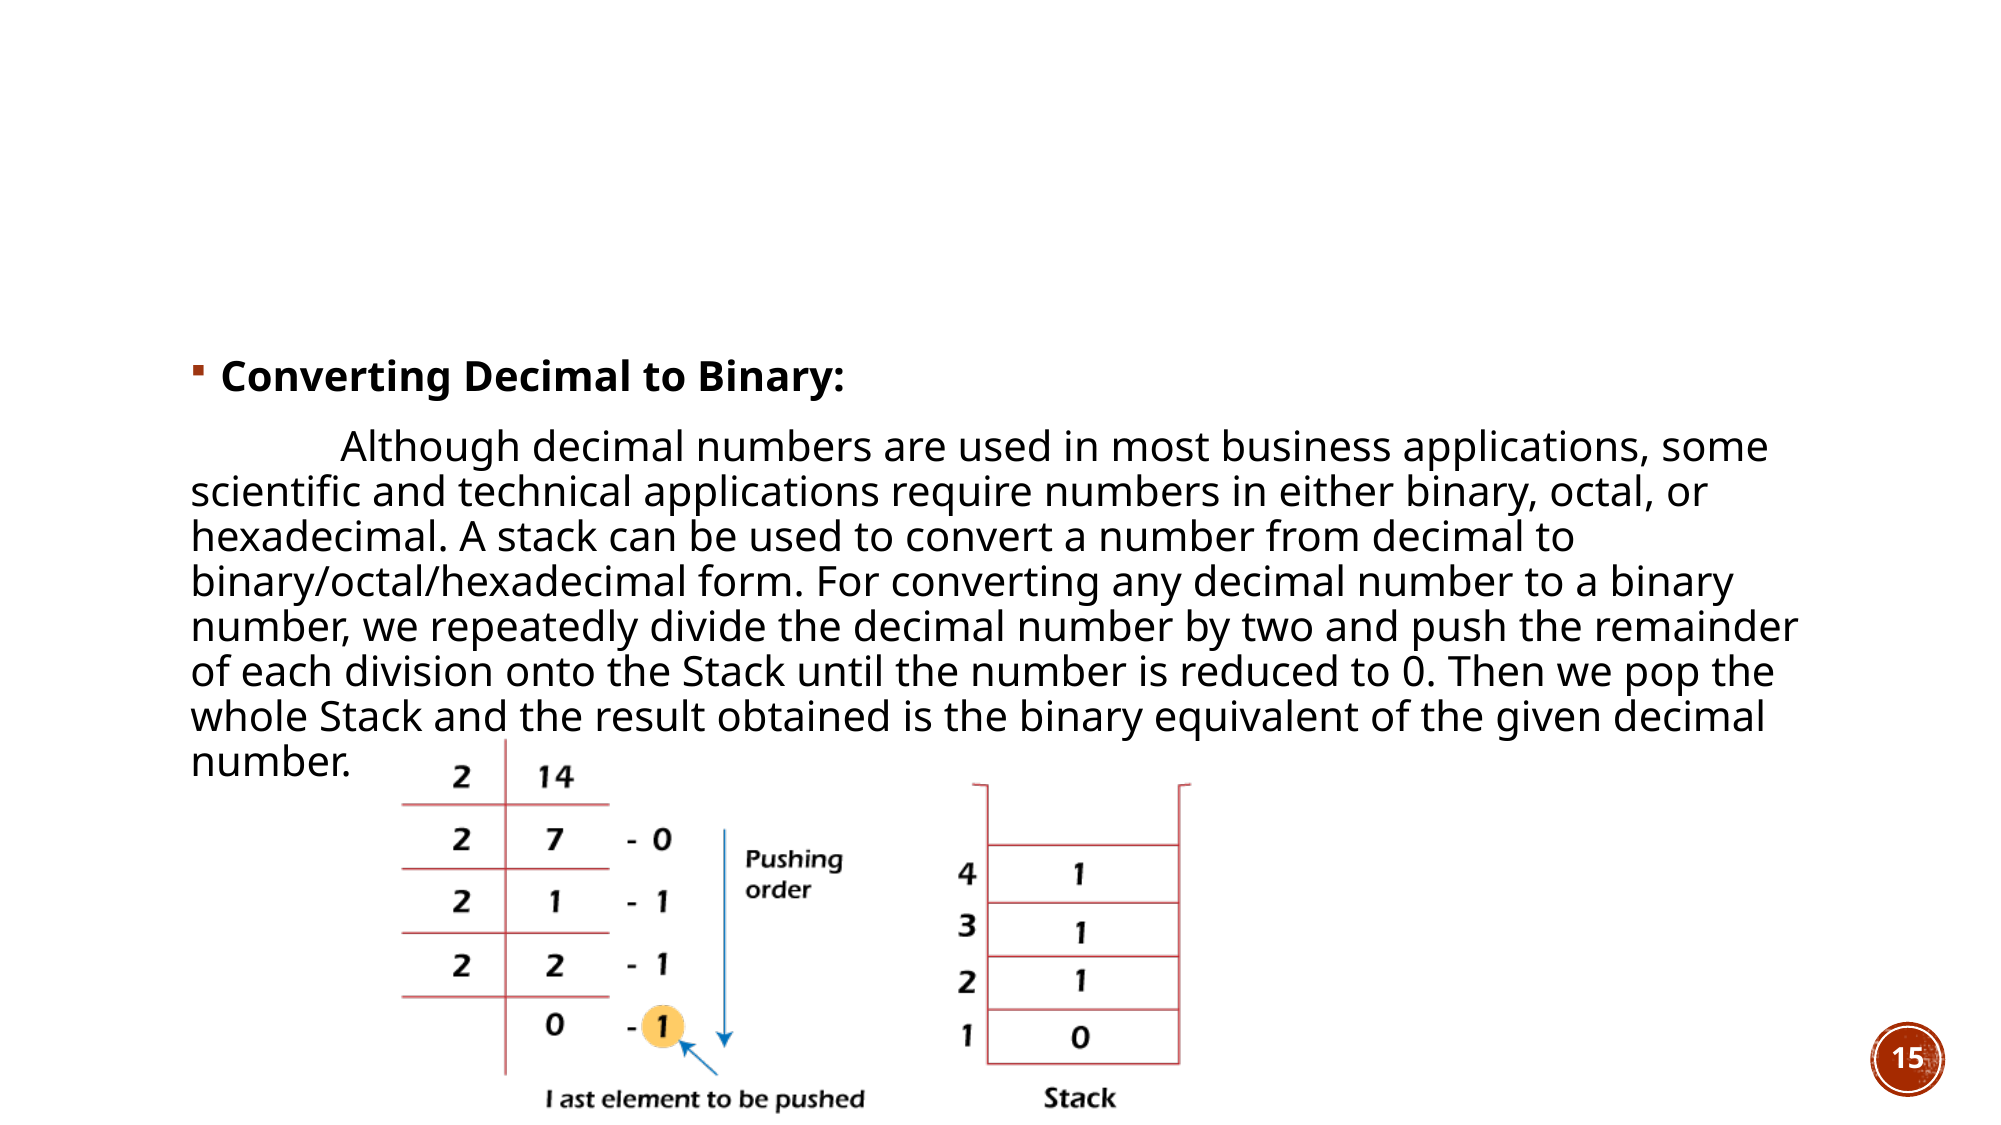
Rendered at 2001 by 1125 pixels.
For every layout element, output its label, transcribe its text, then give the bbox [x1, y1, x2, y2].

slide_number 15 [1855, 1028, 1961, 1089]
list Converting Decimal to Binary: Although decimal numbers are used in most business applications, some scientific and technical applications require numbers in either binary, octal, or hexadecimal. A stack can be used to convert a number from decimal to binary/octal/hexadecimal form. For converting any decimal number to a binary number, we repeatedly divide the decimal number by two and push the remainder of each division onto the Stack until the number is reduced to 0. Then we pop the whole Stack and the result obtained is the binary equivalent of the given decimal number. [175, 348, 1826, 1013]
picture [378, 713, 1270, 1125]
